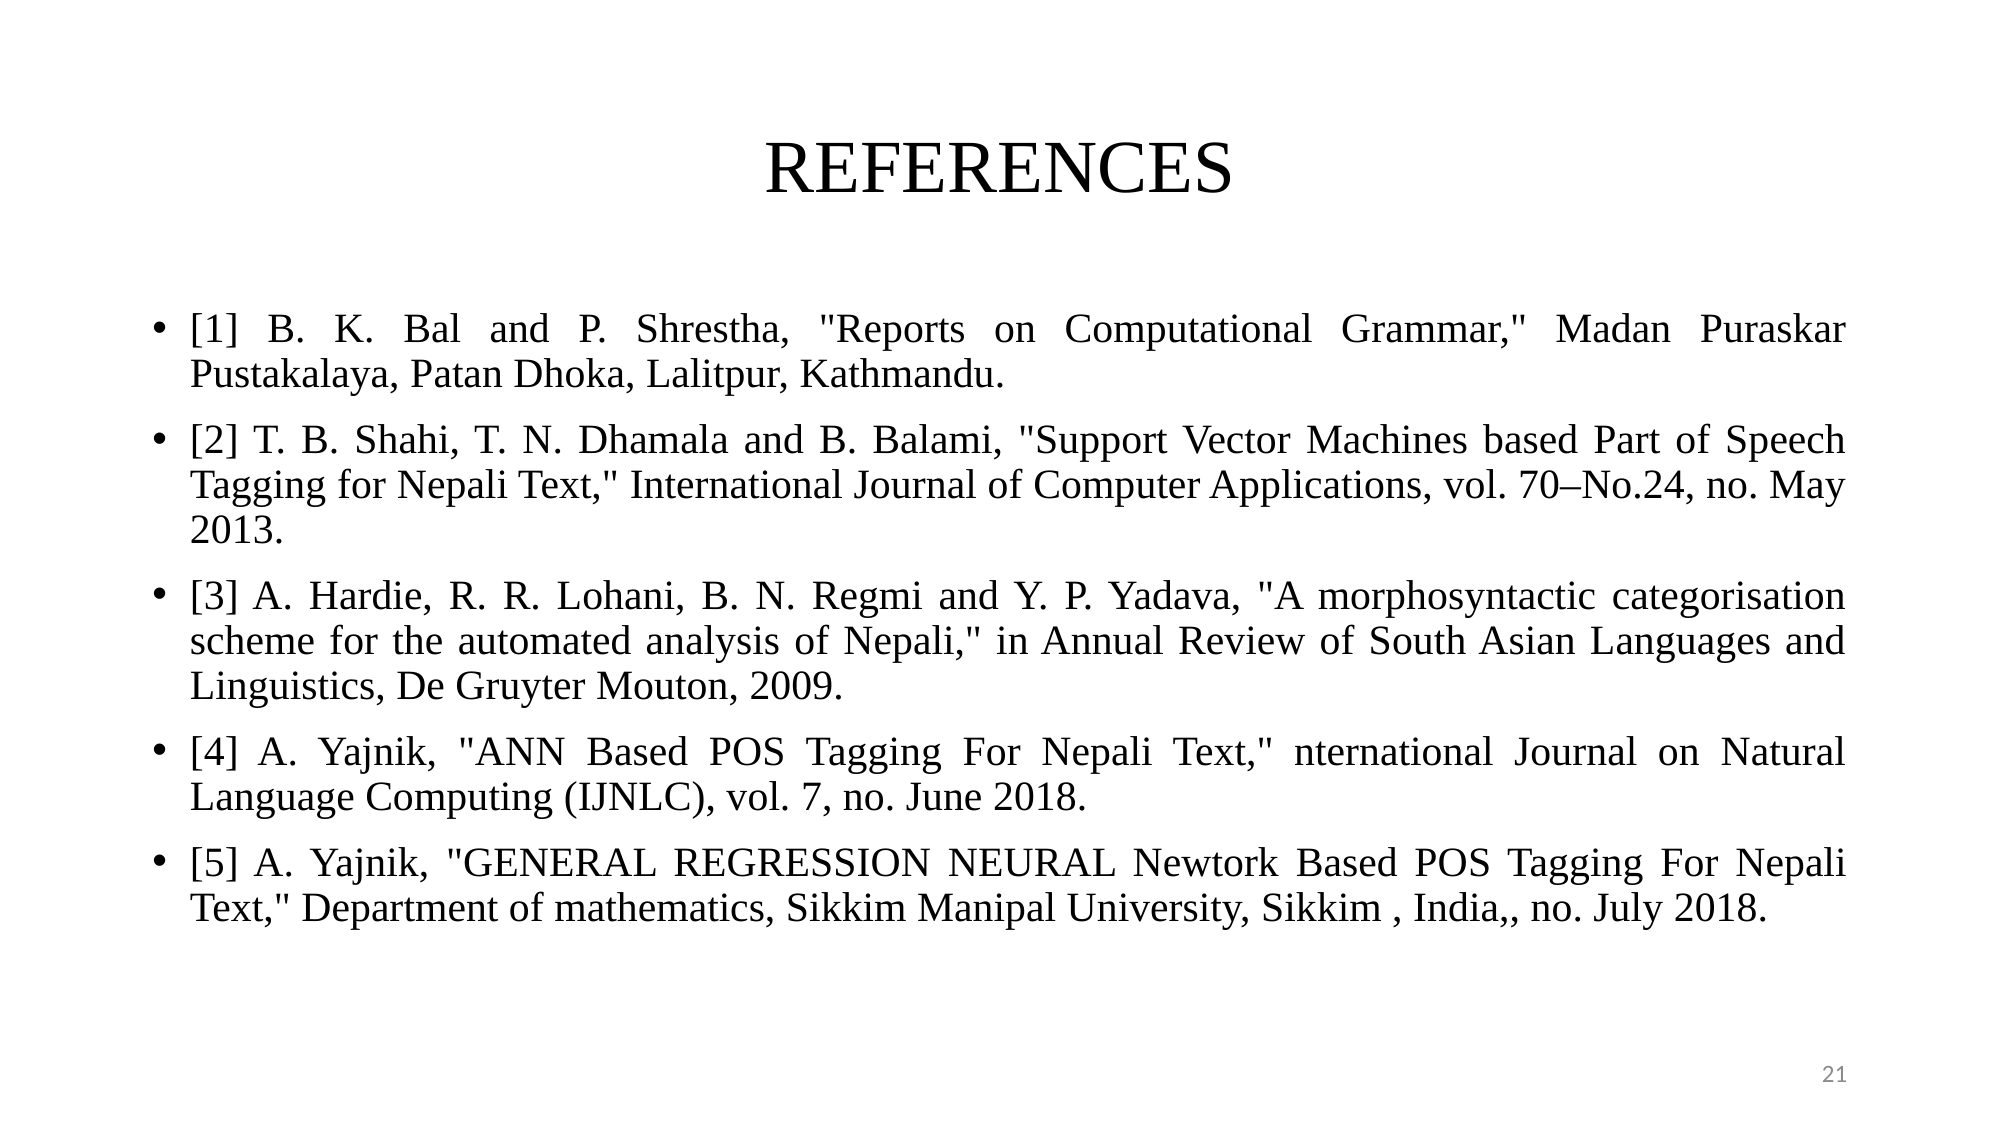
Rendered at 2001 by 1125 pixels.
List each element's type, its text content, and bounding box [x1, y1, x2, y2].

list [1] B. K. Bal and P. Shrestha, "Reports on Computational Grammar," Madan Puraskar Pustakalaya, Patan Dhoka, Lalitpur, Kathmandu. [2] T. B. Shahi, T. N. Dhamala and B. Balami, "Support Vector Machines based Part of Speech Tagging for Nepali Text," International Journal of Computer Applications, vol. 70–No.24, no. May 2013. [3] A. Hardie, R. R. Lohani, B. N. Regmi and Y. P. Yadava, "A morphosyntactic categorisation scheme for the automated analysis of Nepali," in Annual Review of South Asian Languages and Linguistics, De Gruyter Mouton, 2009. [4] A. Yajnik, "ANN Based POS Tagging For Nepali Text," nternational Journal on Natural Language Computing (IJNLC), vol. 7, no. June 2018. [5] A. Yajnik, "GENERAL REGRESSION NEURAL Newtork Based POS Tagging For Nepali Text," Department of mathematics, Sikkim Manipal University, Sikkim , India,, no. July 2018. [137, 299, 1863, 1014]
title REFERENCES [137, 59, 1863, 278]
slide_number 21 [1412, 1042, 1863, 1103]
